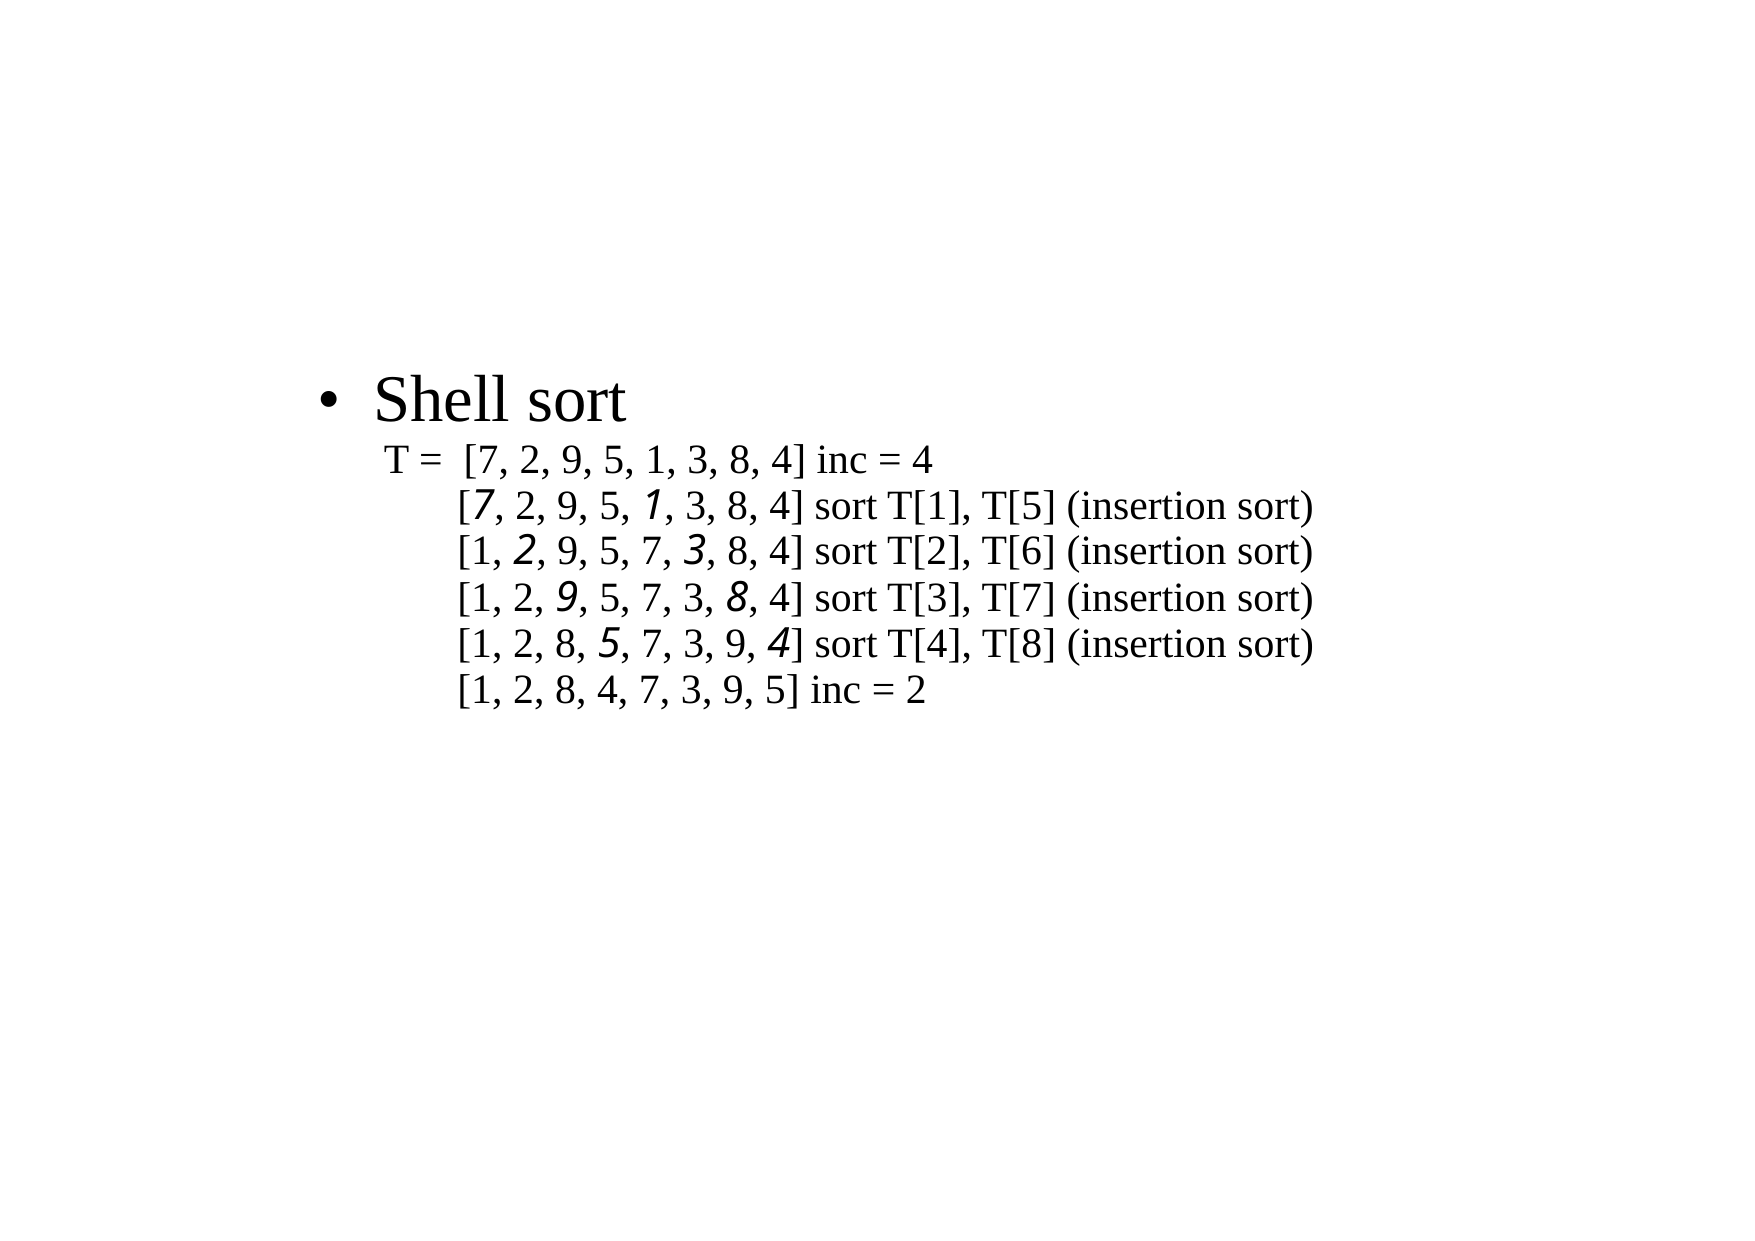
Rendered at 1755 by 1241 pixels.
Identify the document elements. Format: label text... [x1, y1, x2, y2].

text_box • [317, 357, 373, 425]
text_box Shell sort T = [7, 2, 9, 5, 1, 3, 8, 4] inc = 4 [7, 2, 9, 5, 1, 3, 8, 4] sort T[1], T[5] (insertion sort) [1, 2, 9, 5, 7, 3, 8, 4] sort T[2], T[6] (insertion sort) [1, 2, 9, 5, 7, 3, 8, 4] sort T[3], T[7] (insertion sort) [1, 2, 8, 5, 7, 3, 9, 4] sort T[4], T[8] (insertion sort) [1, 2, 8, 4, 7, 3, 9, 5] inc = 2 [373, 357, 1402, 735]
